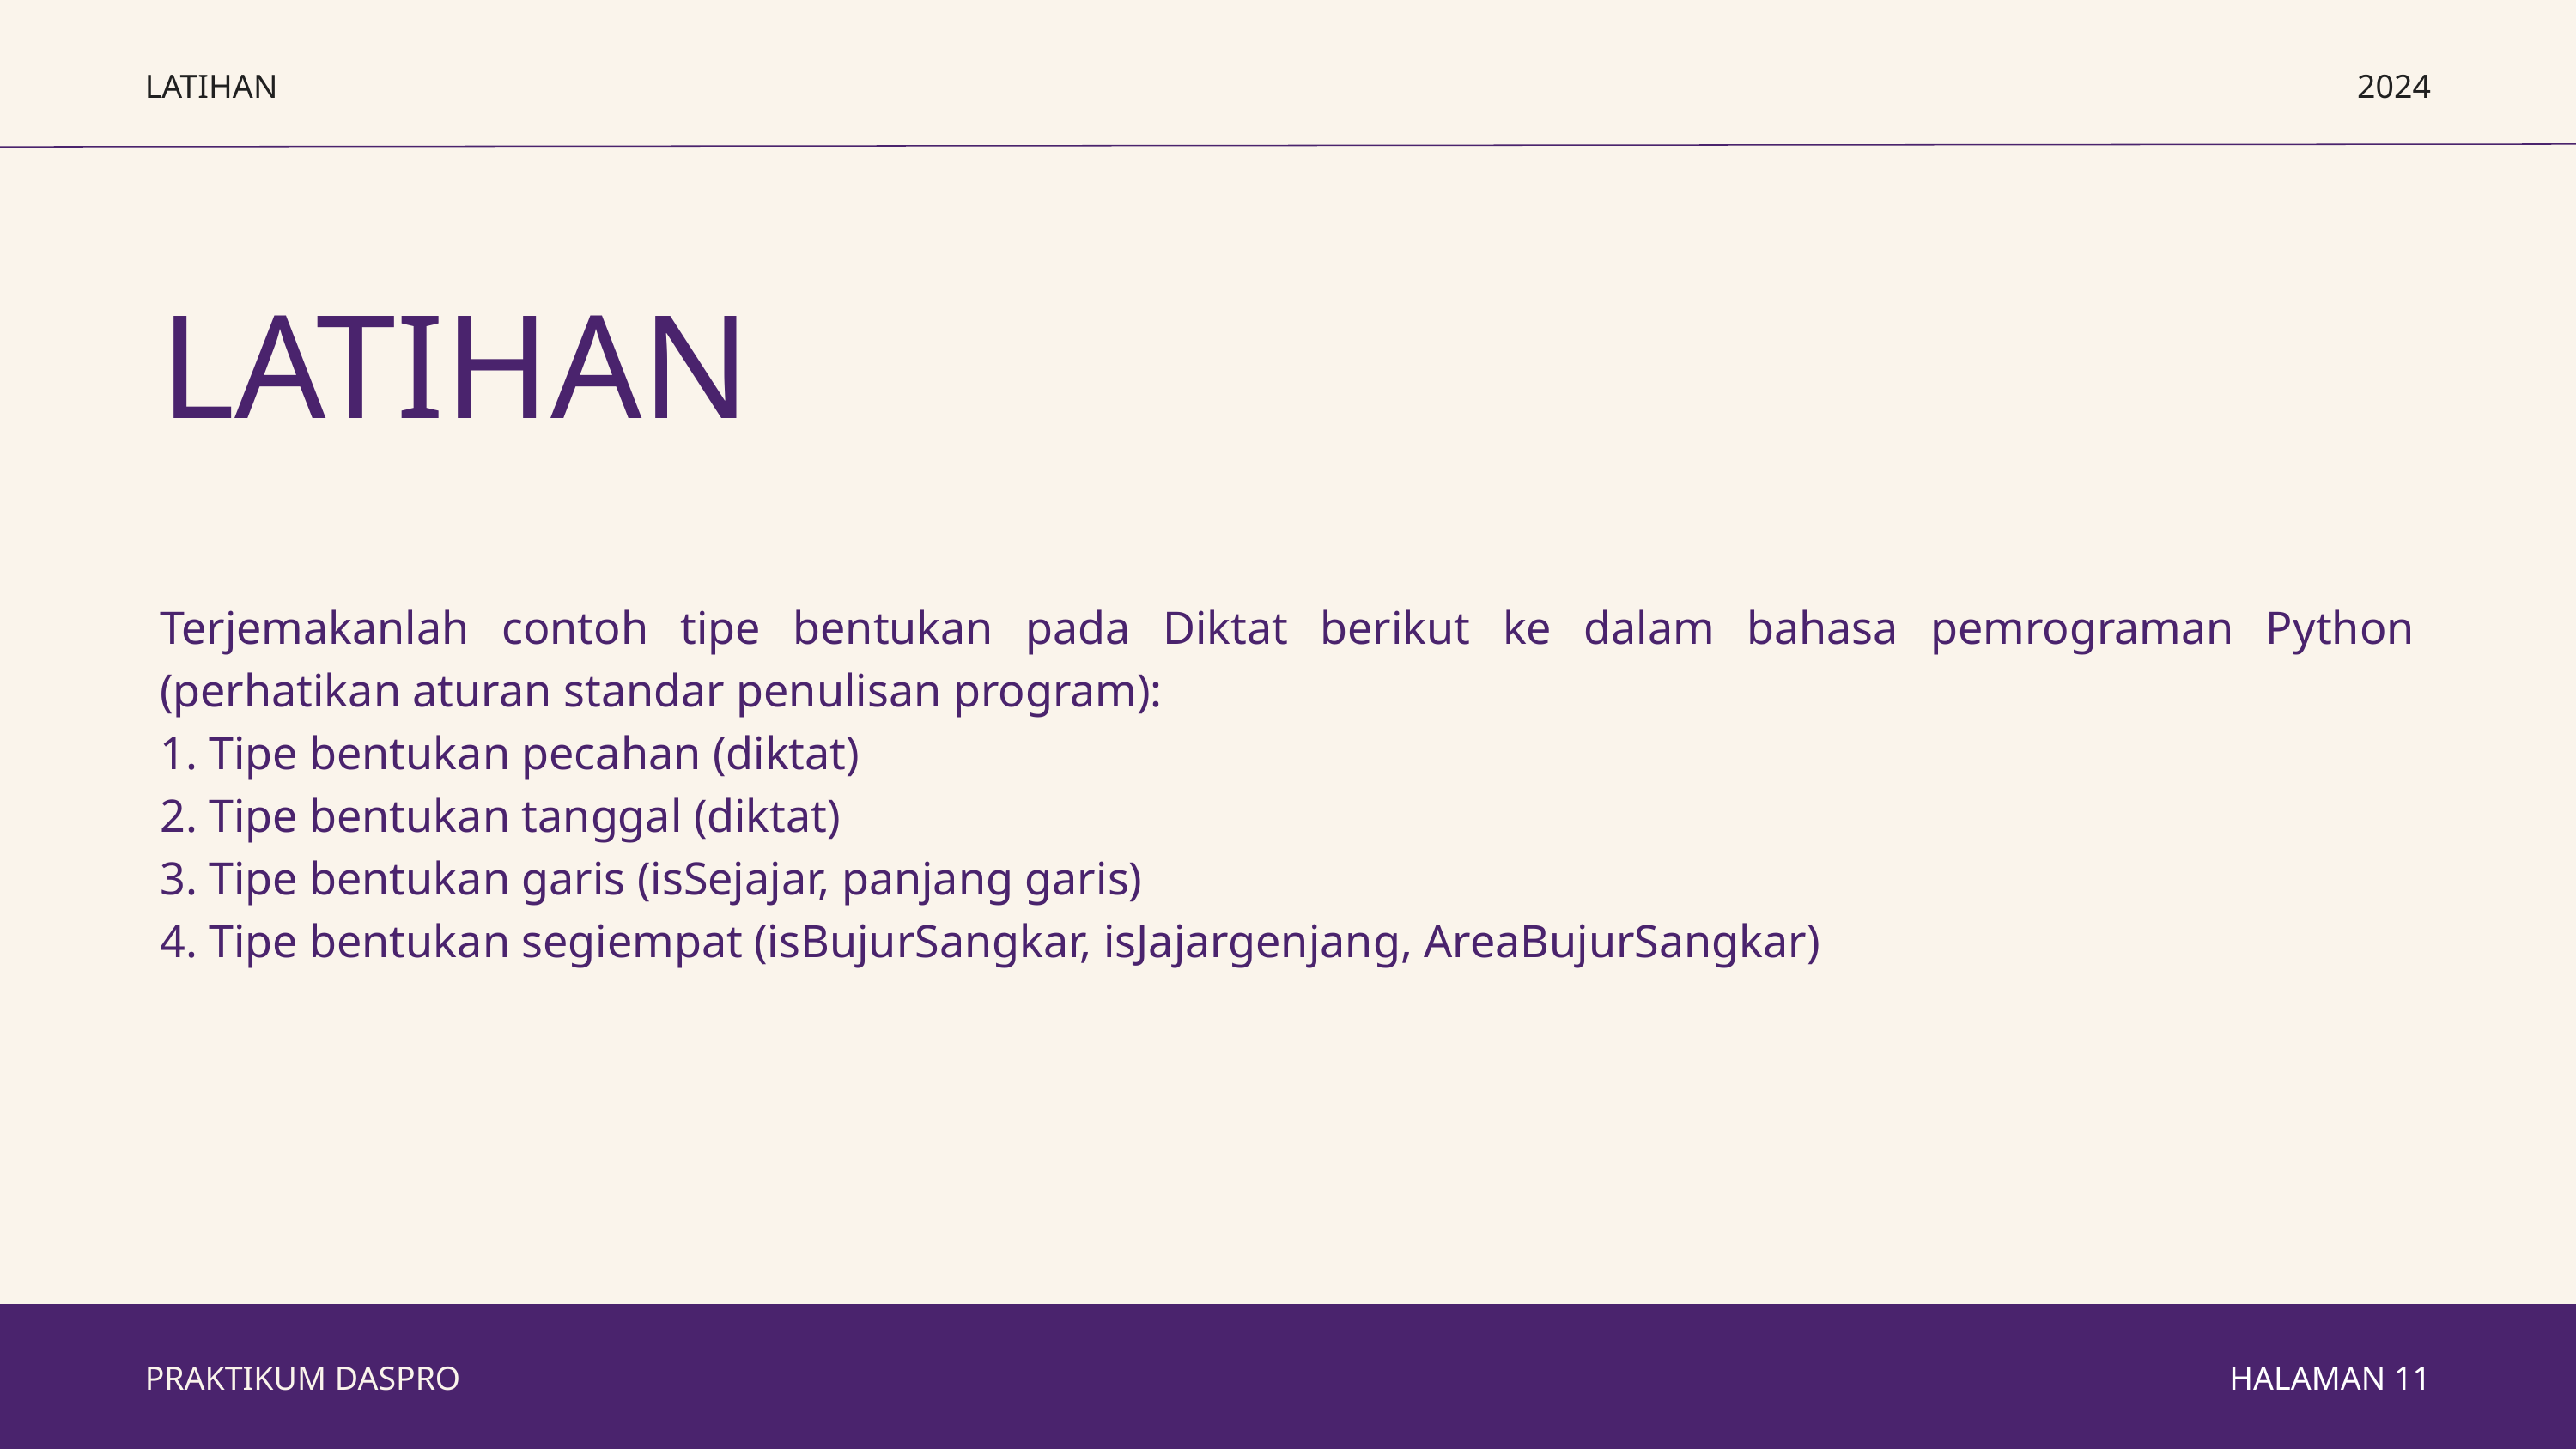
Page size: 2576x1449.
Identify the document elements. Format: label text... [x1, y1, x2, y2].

text_box LATIHAN [160, 276, 1717, 448]
text_box LATIHAN [144, 59, 805, 106]
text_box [0, 1303, 2576, 1449]
text_box Terjemakanlah contoh tipe bentukan pada Diktat berikut ke dalam bahasa pemrograman Python (perhatikan aturan standar penulisan program): 1. Tipe bentukan pecahan (diktat) 2. Tipe bentukan tanggal (diktat) 3. Tipe bentukan garis (isSejajar, panjang garis) 4. Tipe bentukan segiempat (isBujurSangkar, isJajargenjang, AreaBujurSangkar) [160, 591, 2416, 967]
text_box 2024 [1770, 59, 2432, 106]
